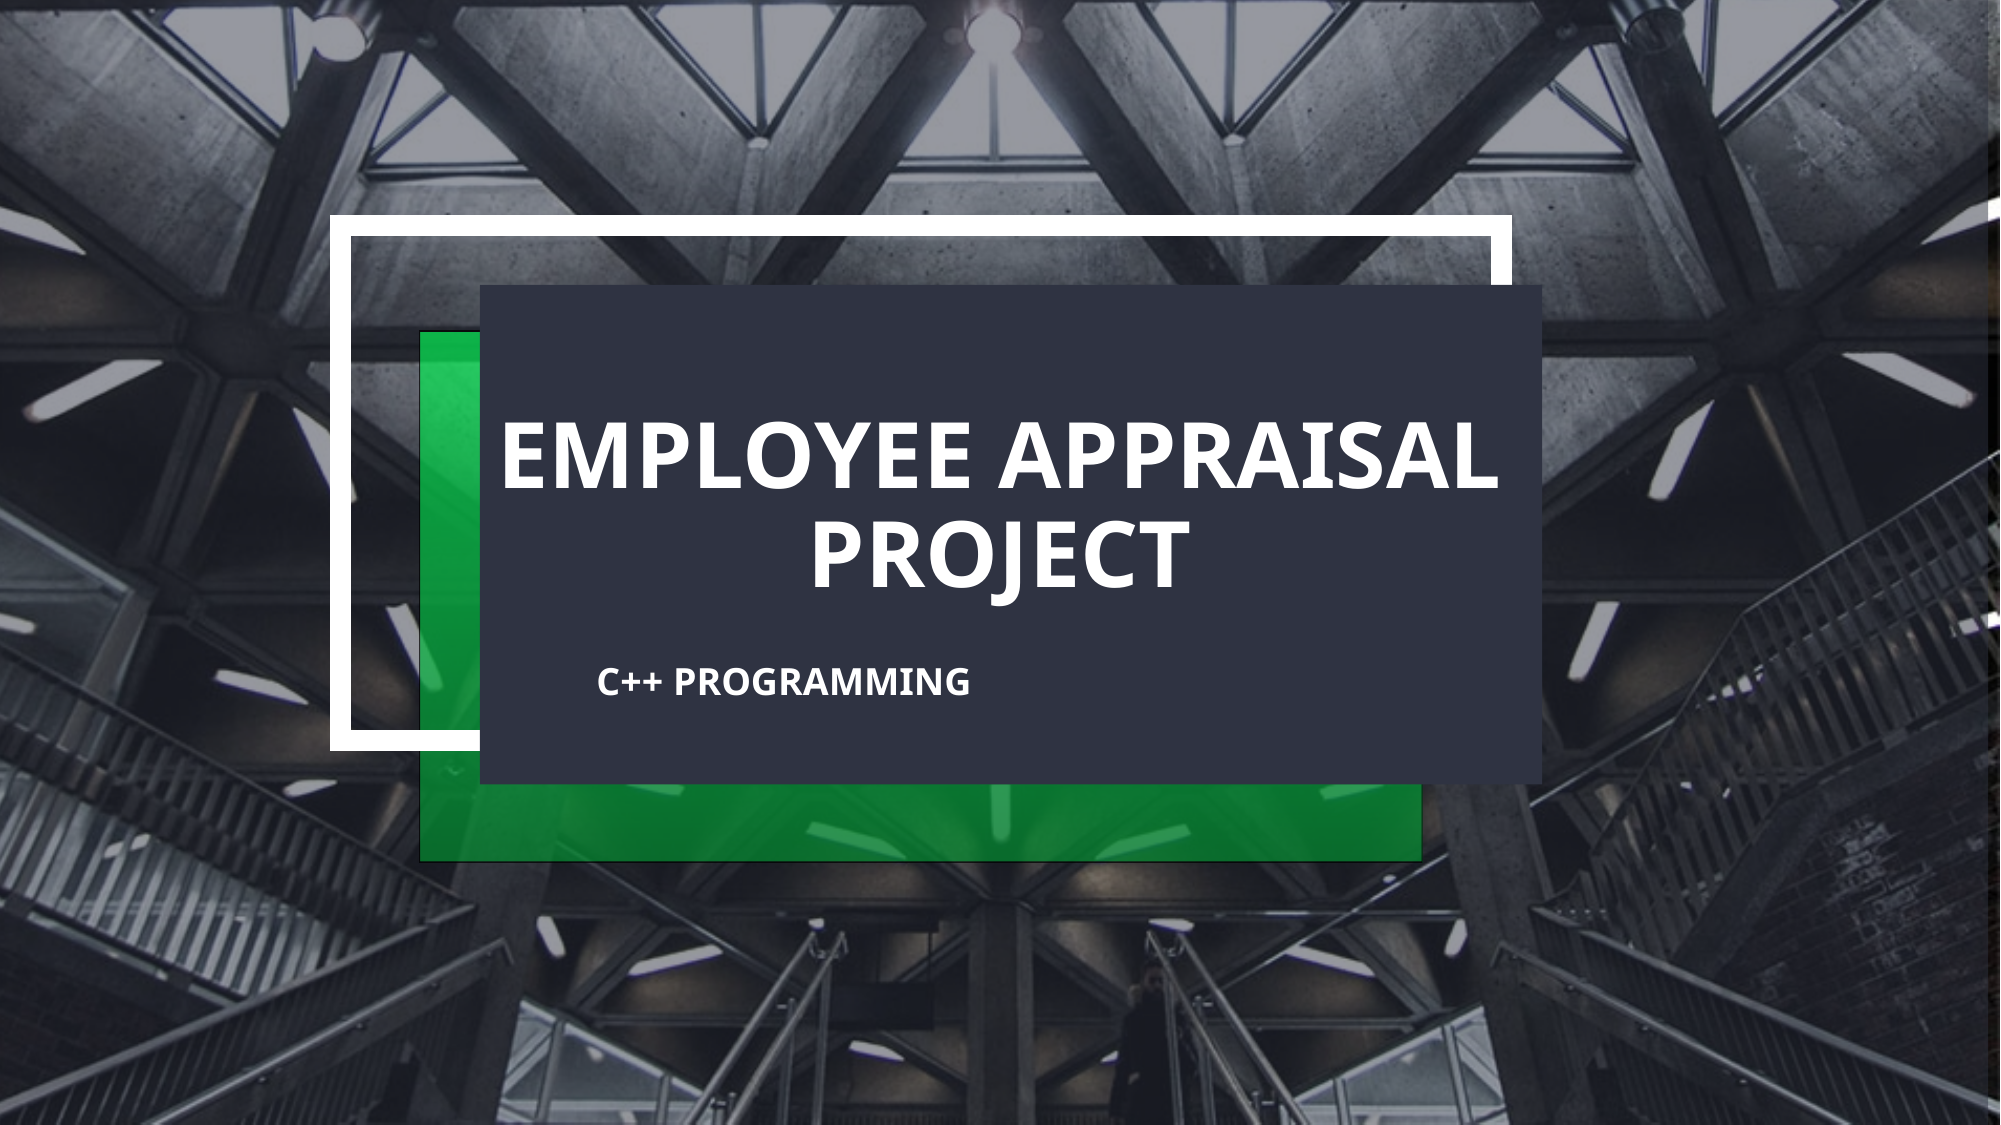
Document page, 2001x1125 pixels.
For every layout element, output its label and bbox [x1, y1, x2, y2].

picture [0, 0, 2000, 1125]
text_box [340, 225, 1543, 863]
